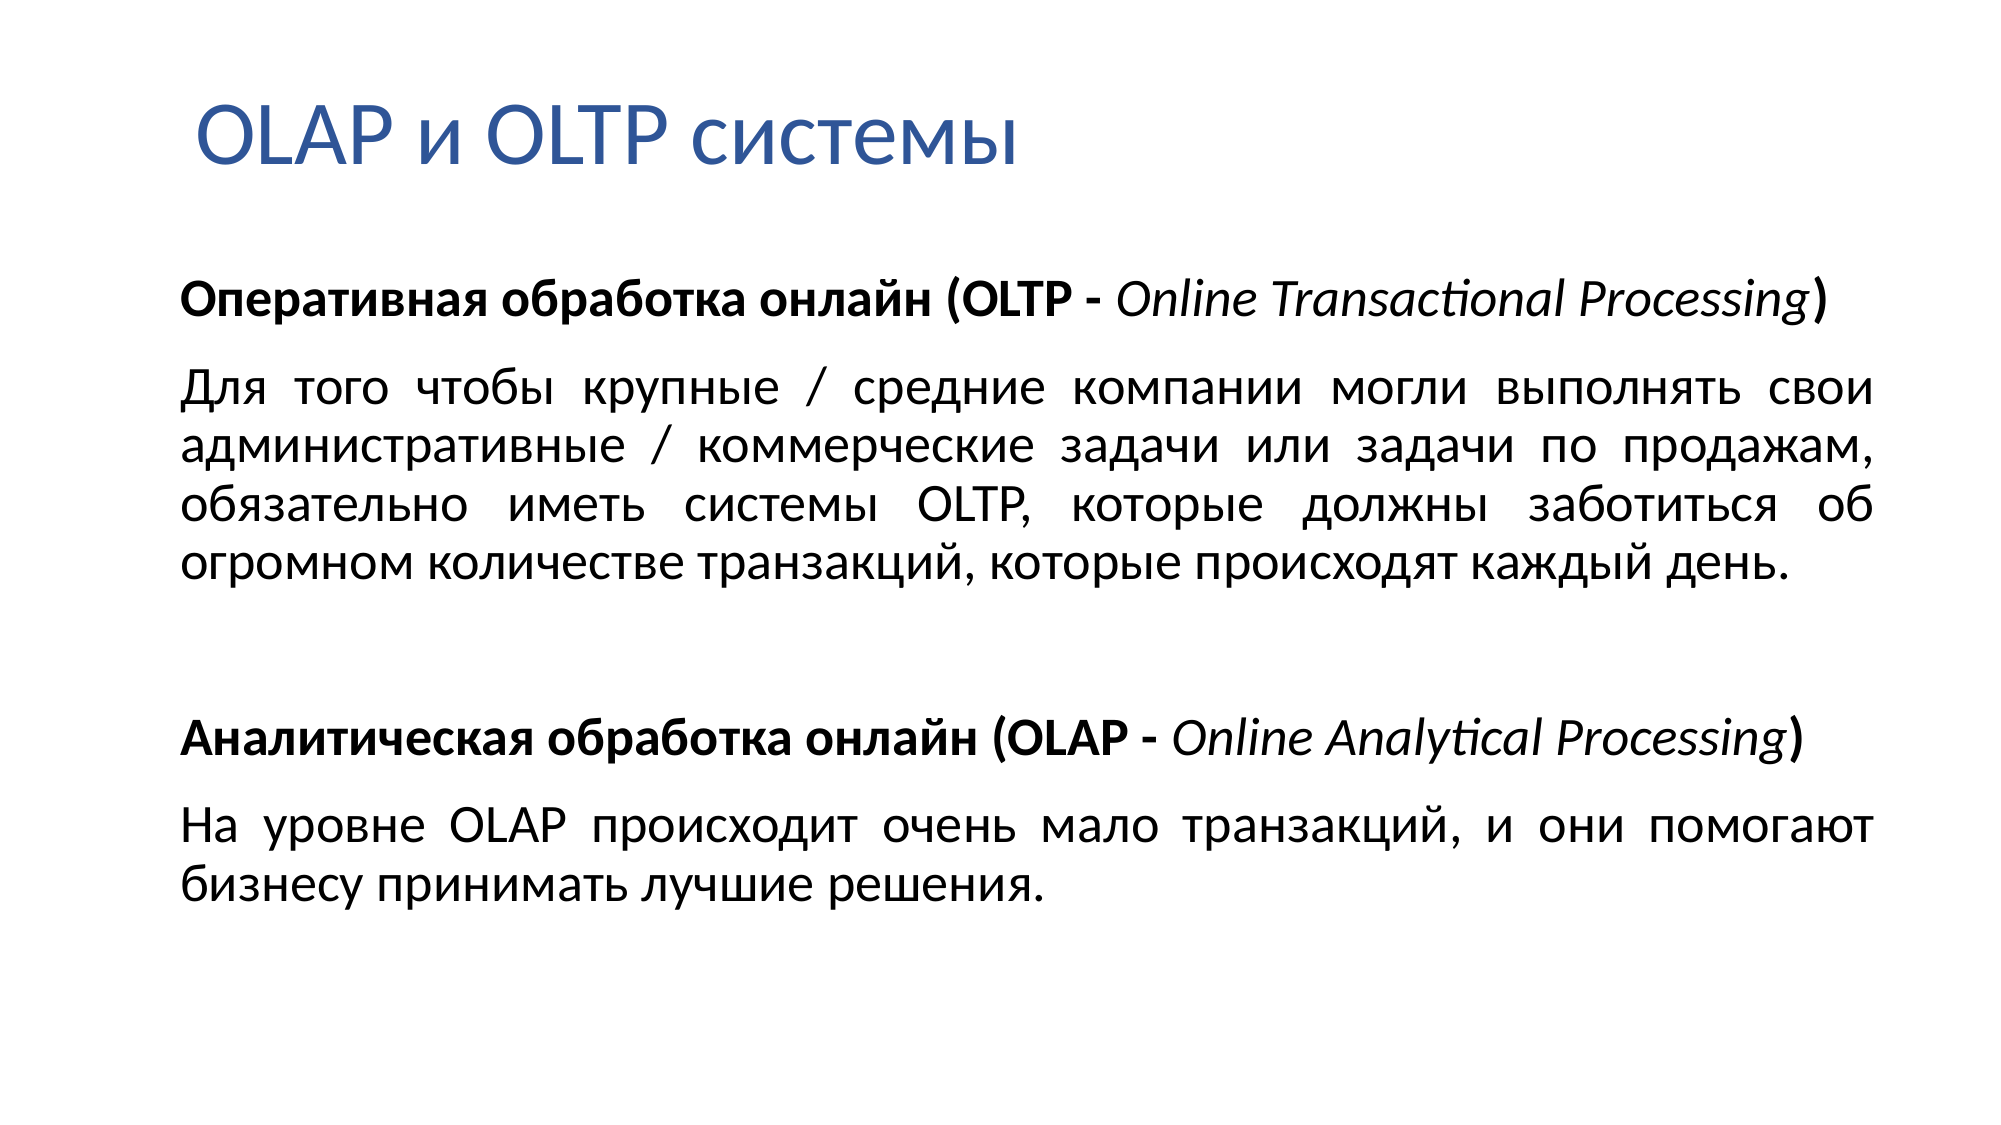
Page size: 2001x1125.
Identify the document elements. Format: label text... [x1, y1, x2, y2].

title OLAP и OLTP системы [180, 47, 1830, 191]
list Оперативная обработка онлайн (OLTP - Online Transactional Processing) Для того чтобы крупные / средние компании могли выполнять свои административные / коммерческие задачи или задачи по продажам, обязательно иметь системы OLTP, которые должны заботиться об огромном количестве транзакций, которые происходят каждый день. Аналитическая обработка онлайн (OLAP - Online Analytical Processing) На уровне OLAP происходит очень мало транзакций, и они помогают бизнесу принимать лучшие решения. [180, 262, 1878, 900]
